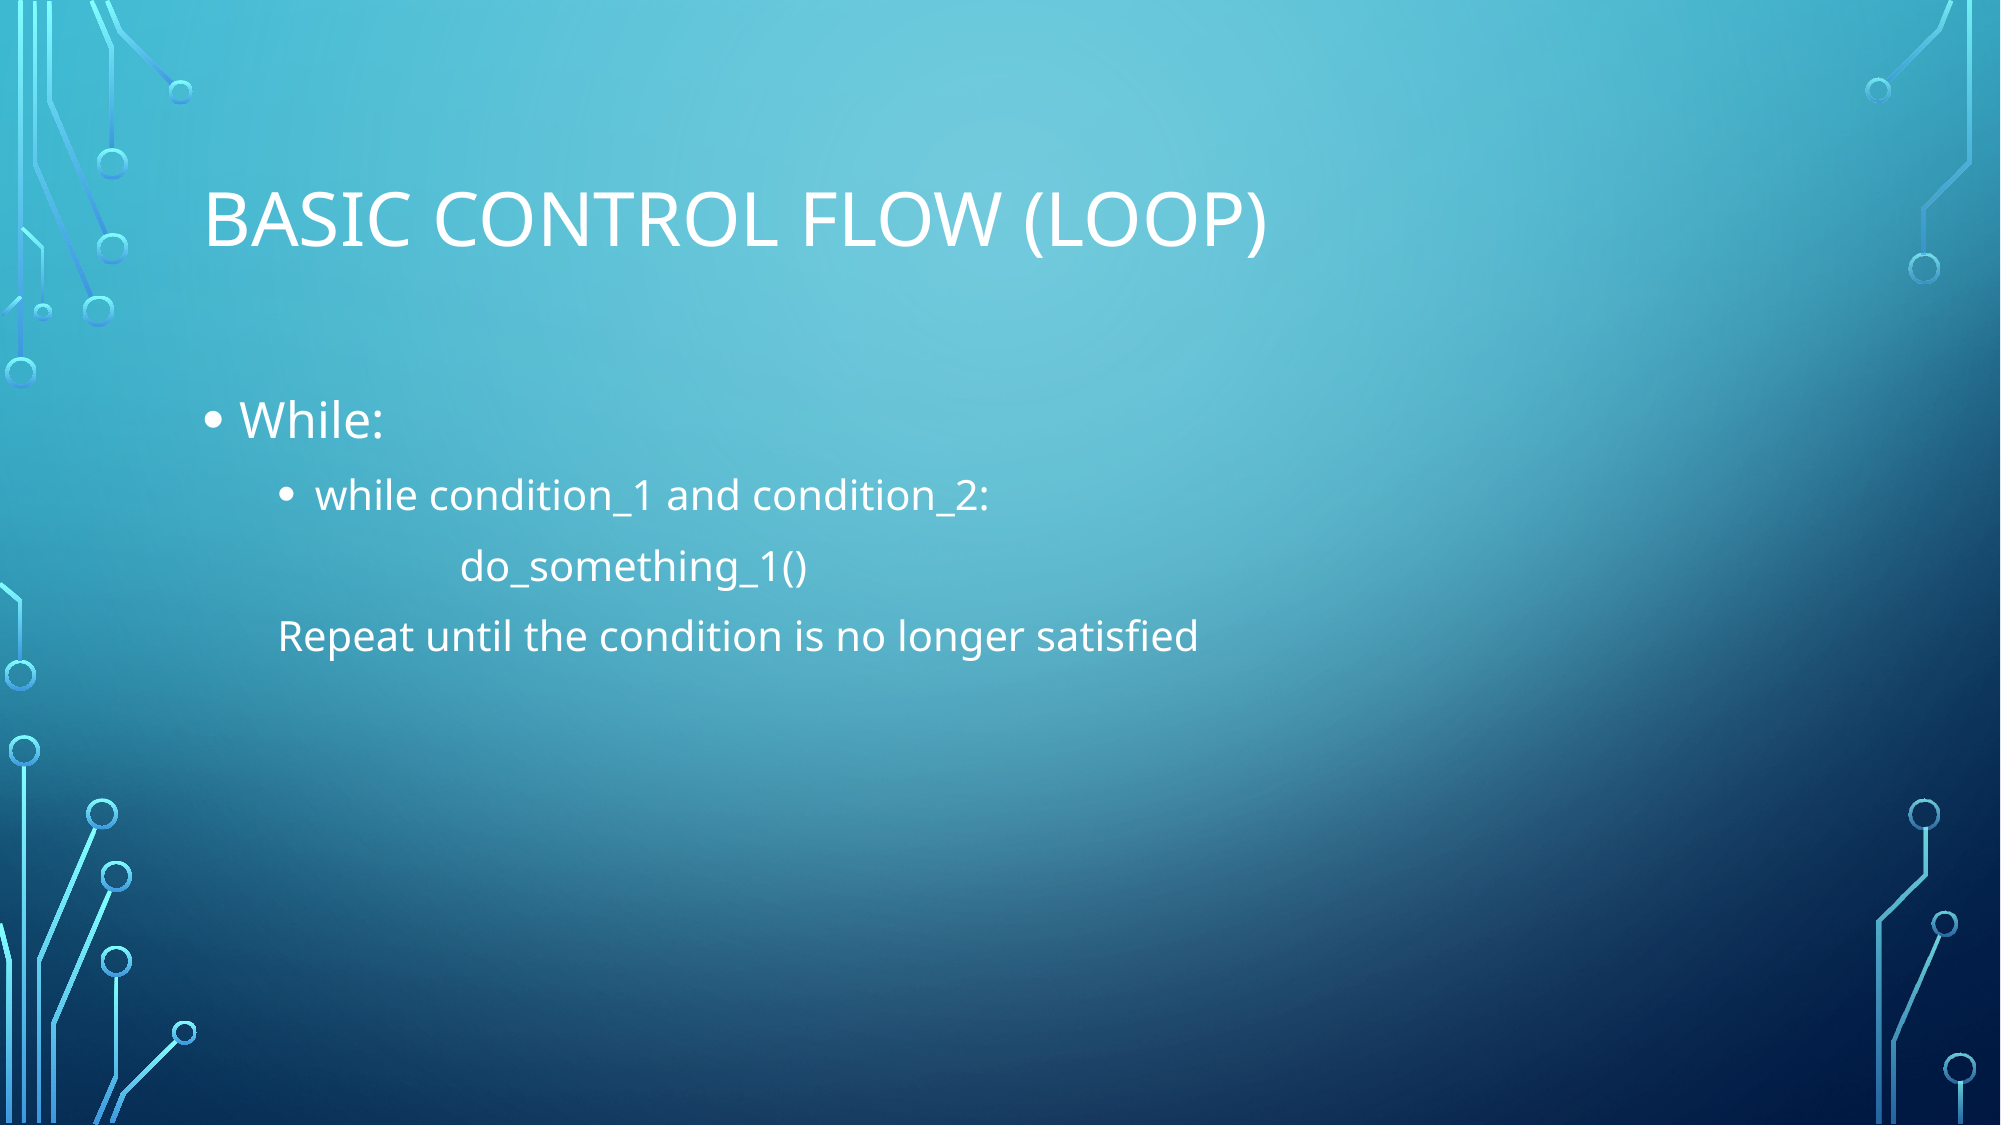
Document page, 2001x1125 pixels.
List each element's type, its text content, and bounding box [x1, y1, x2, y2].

list While: while condition_1 and condition_2: do_something_1() Repeat until the condition is no longer satisfied [187, 369, 1813, 950]
title Basic control flow (loop) [187, 101, 1813, 344]
